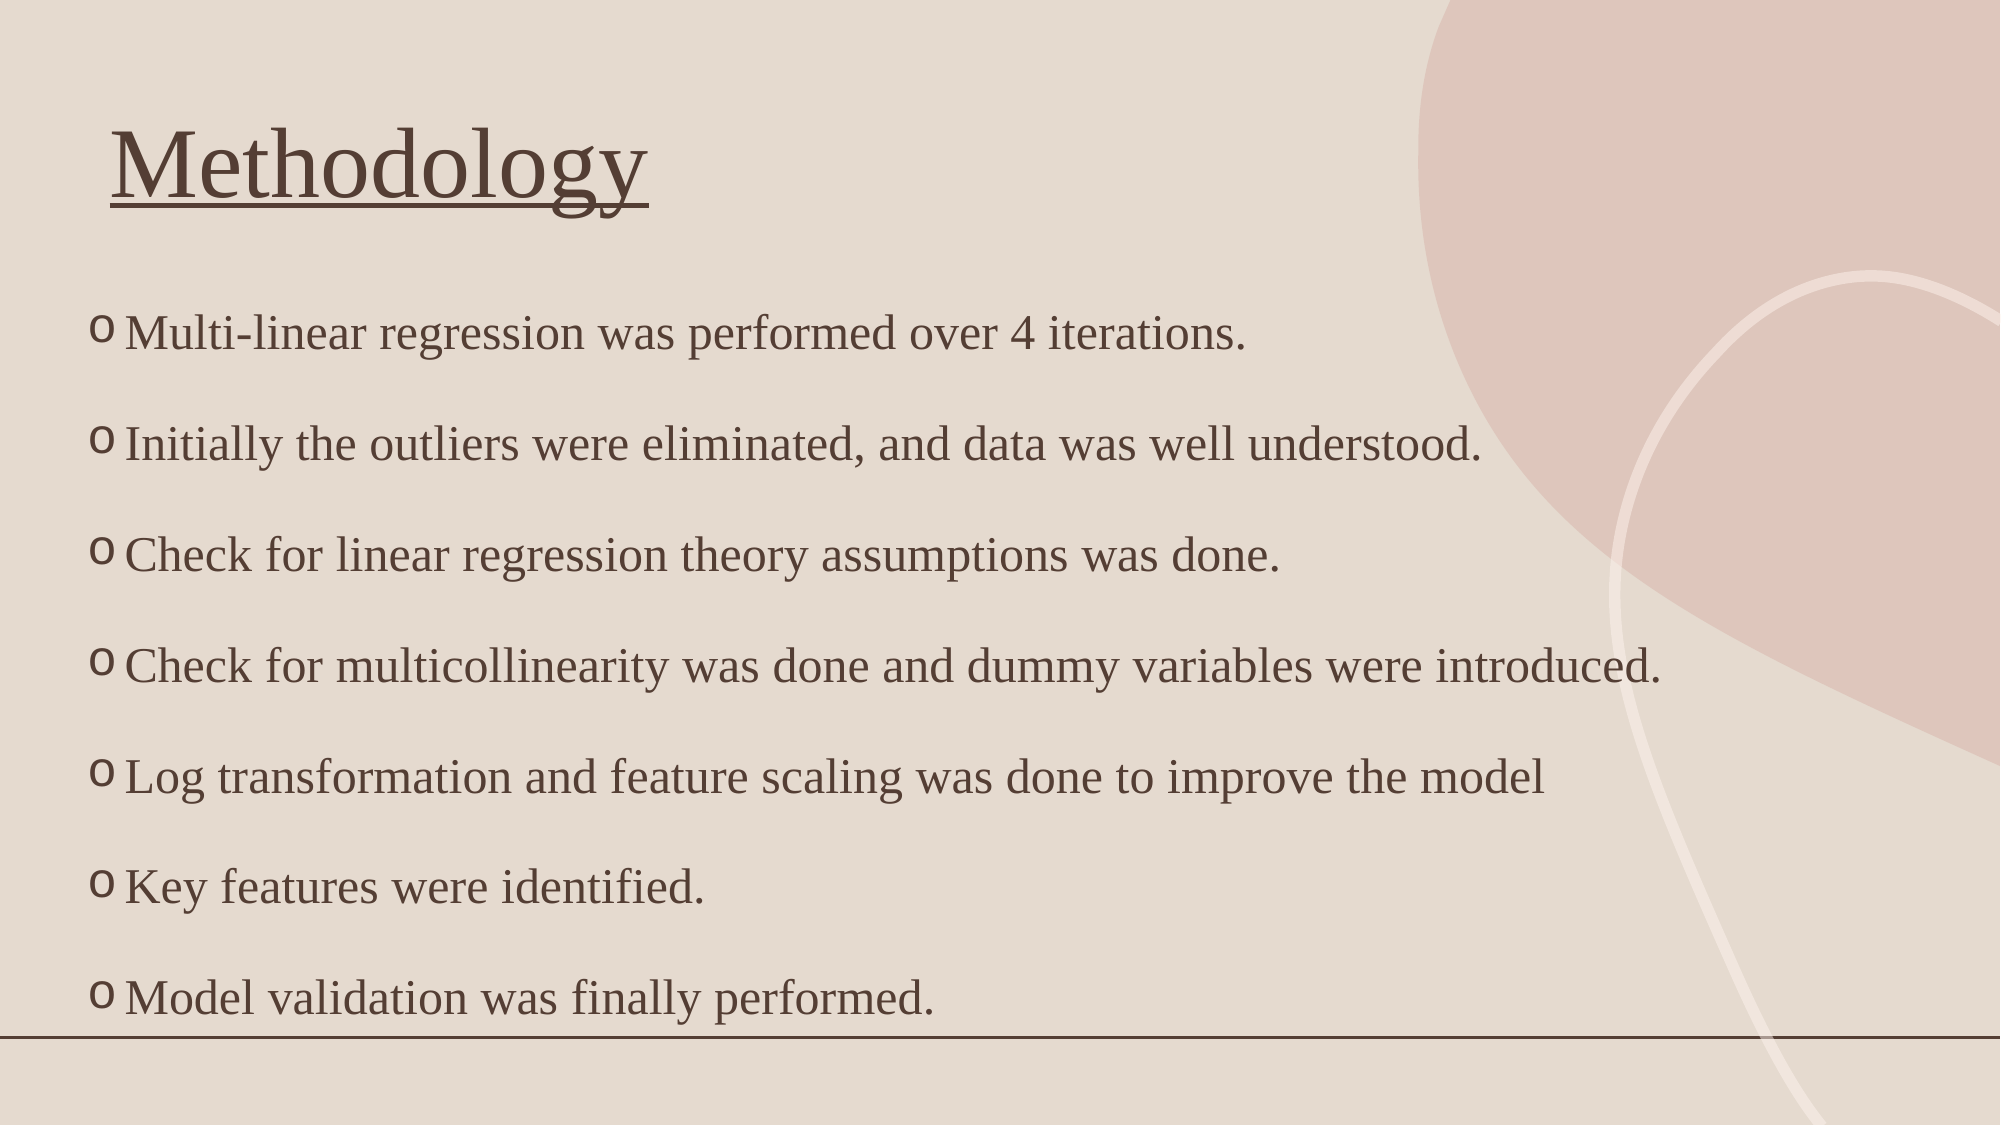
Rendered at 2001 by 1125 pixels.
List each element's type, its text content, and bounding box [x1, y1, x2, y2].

title Methodology [94, 13, 1631, 227]
list Multi-linear regression was performed over 4 iterations. Initially the outliers were eliminated, and data was well understood. Check for linear regression theory assumptions was done. Check for multicollinearity was done and dummy variables were introduced. Log transformation and feature scaling was done to improve the model Key features were identified. Model validation was finally performed. [72, 262, 1930, 1125]
